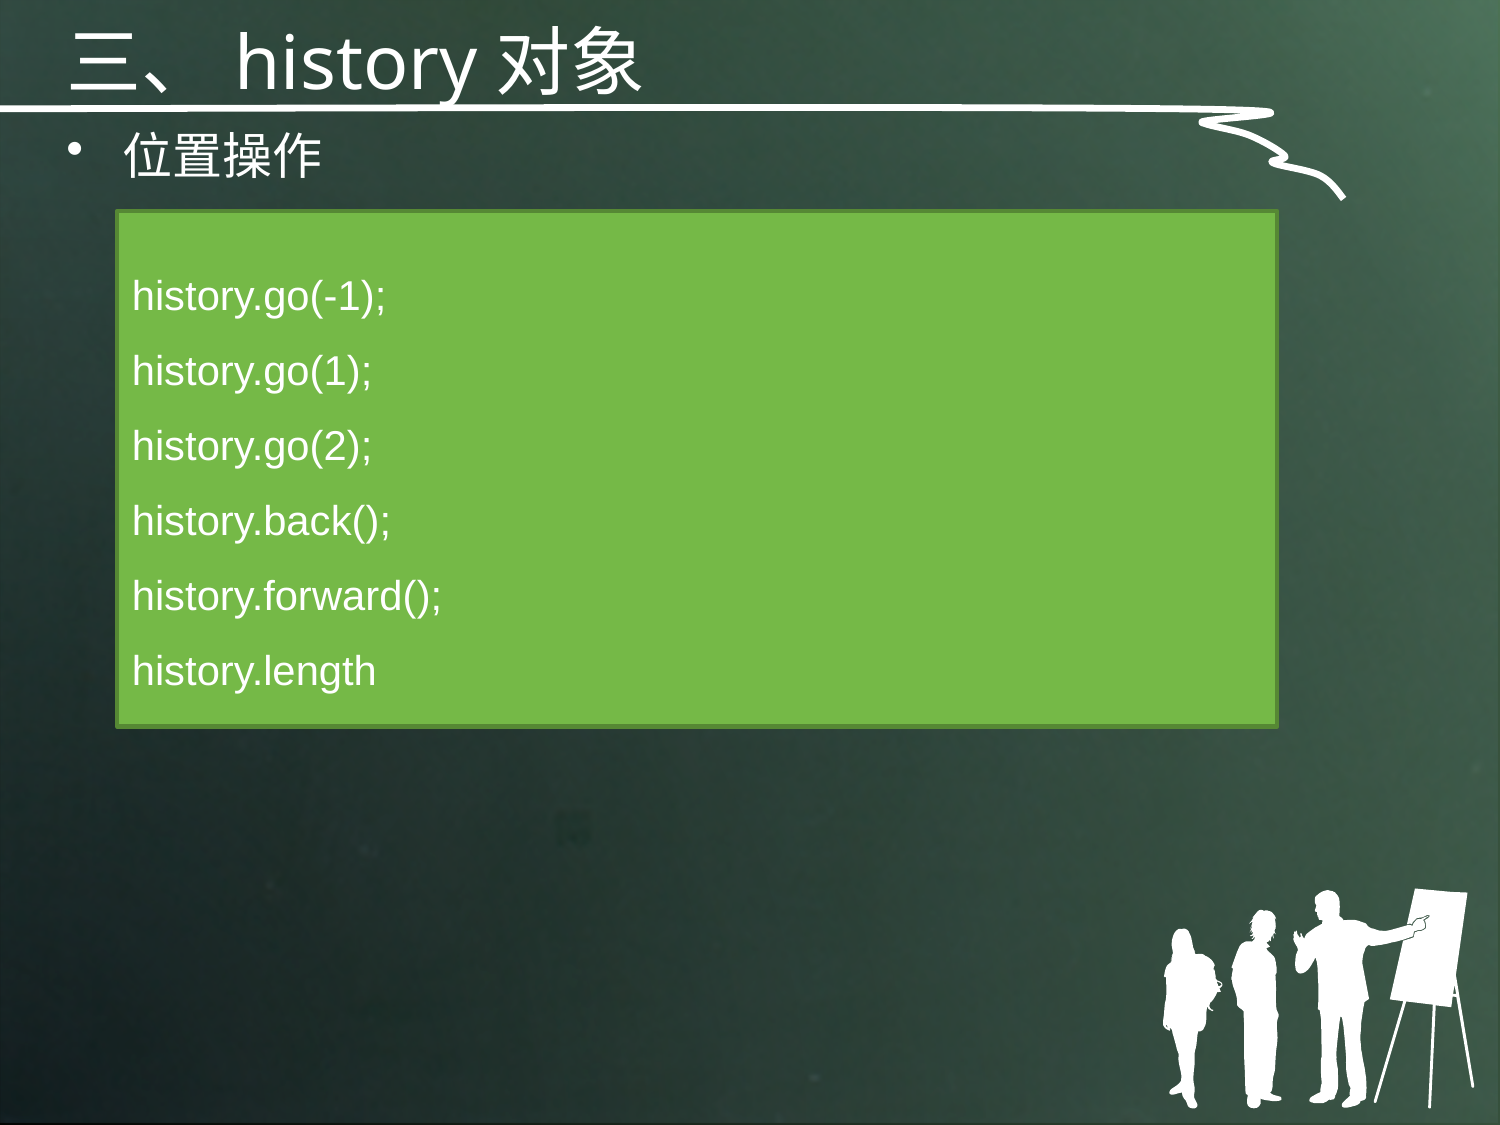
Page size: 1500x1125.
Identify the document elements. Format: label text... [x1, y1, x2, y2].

text_box [0, 107, 1271, 116]
list 位置操作 [51, 116, 1365, 950]
text_box history.go(-1); history.go(1); history.go(2); history.back(); history.forward(); history.length [115, 209, 1279, 729]
picture [0, 0, 1500, 1125]
title 三、history对象 [51, 23, 1466, 96]
